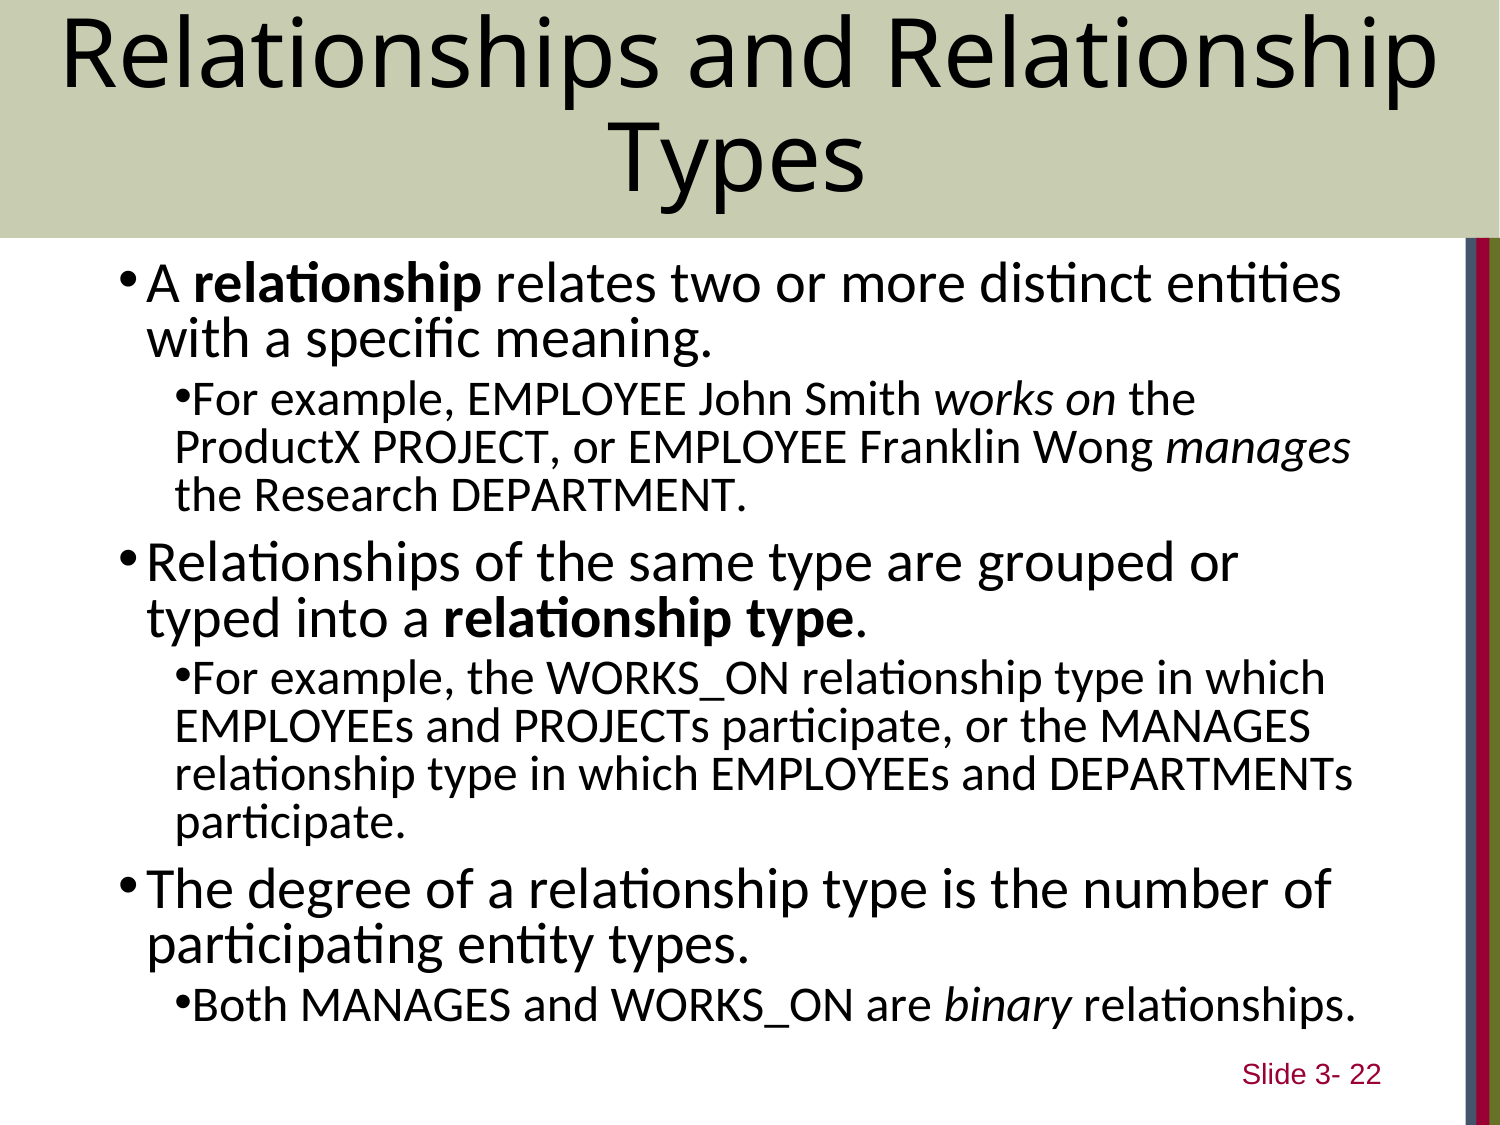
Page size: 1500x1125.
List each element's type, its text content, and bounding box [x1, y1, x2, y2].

text_box A relationship relates two or more distinct entities with a specific meaning. For example, EMPLOYEE John Smith works on the ProductX PROJECT, or EMPLOYEE Franklin Wong manages the Research DEPARTMENT. Relationships of the same type are grouped or typed into a relationship type. For example, the WORKS_ON relationship type in which EMPLOYEEs and PROJECTs participate, or the MANAGES relationship type in which EMPLOYEEs and DEPARTMENTs participate. The degree of a relationship type is the number of participating entity types. Both MANAGES and WORKS_ON are binary relationships. [103, 249, 1397, 1088]
title Relationships and Relationship Types [0, 0, 1500, 218]
text_box Slide 3- <number> [1059, 1042, 1397, 1103]
